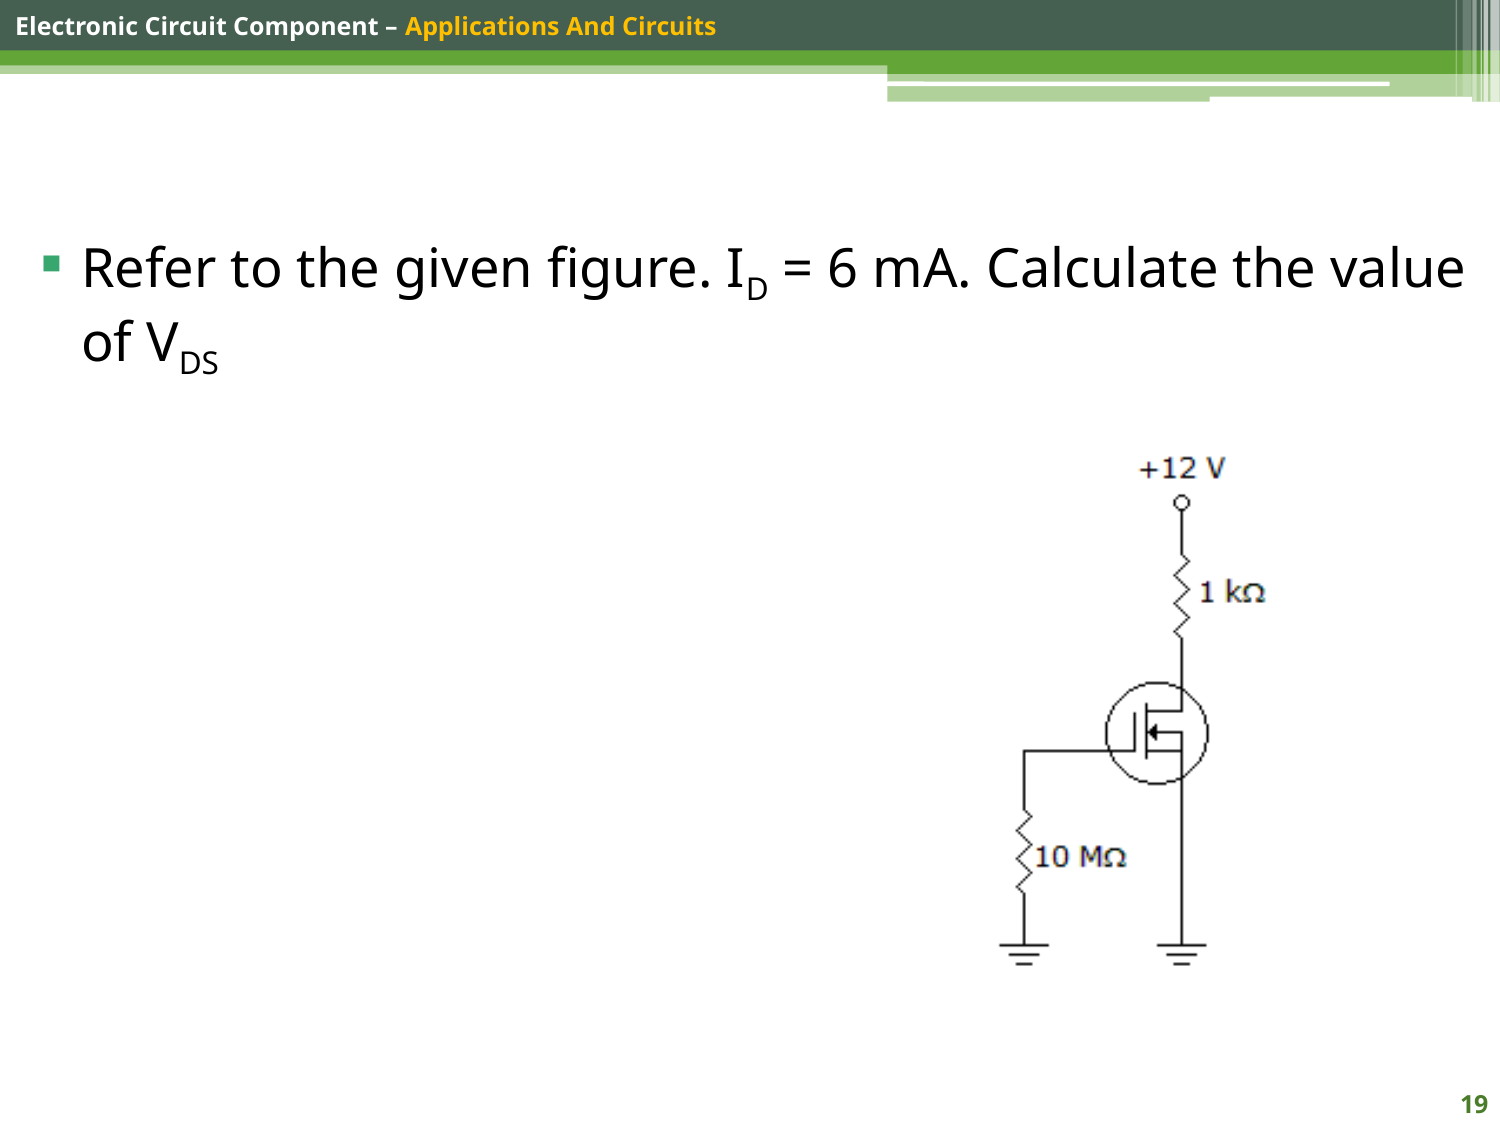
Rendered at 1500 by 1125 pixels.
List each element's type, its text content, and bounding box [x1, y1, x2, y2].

picture [986, 432, 1280, 1001]
list Refer to the given figure. ID = 6 mA. Calculate the value of VDS [6, 225, 1485, 1079]
